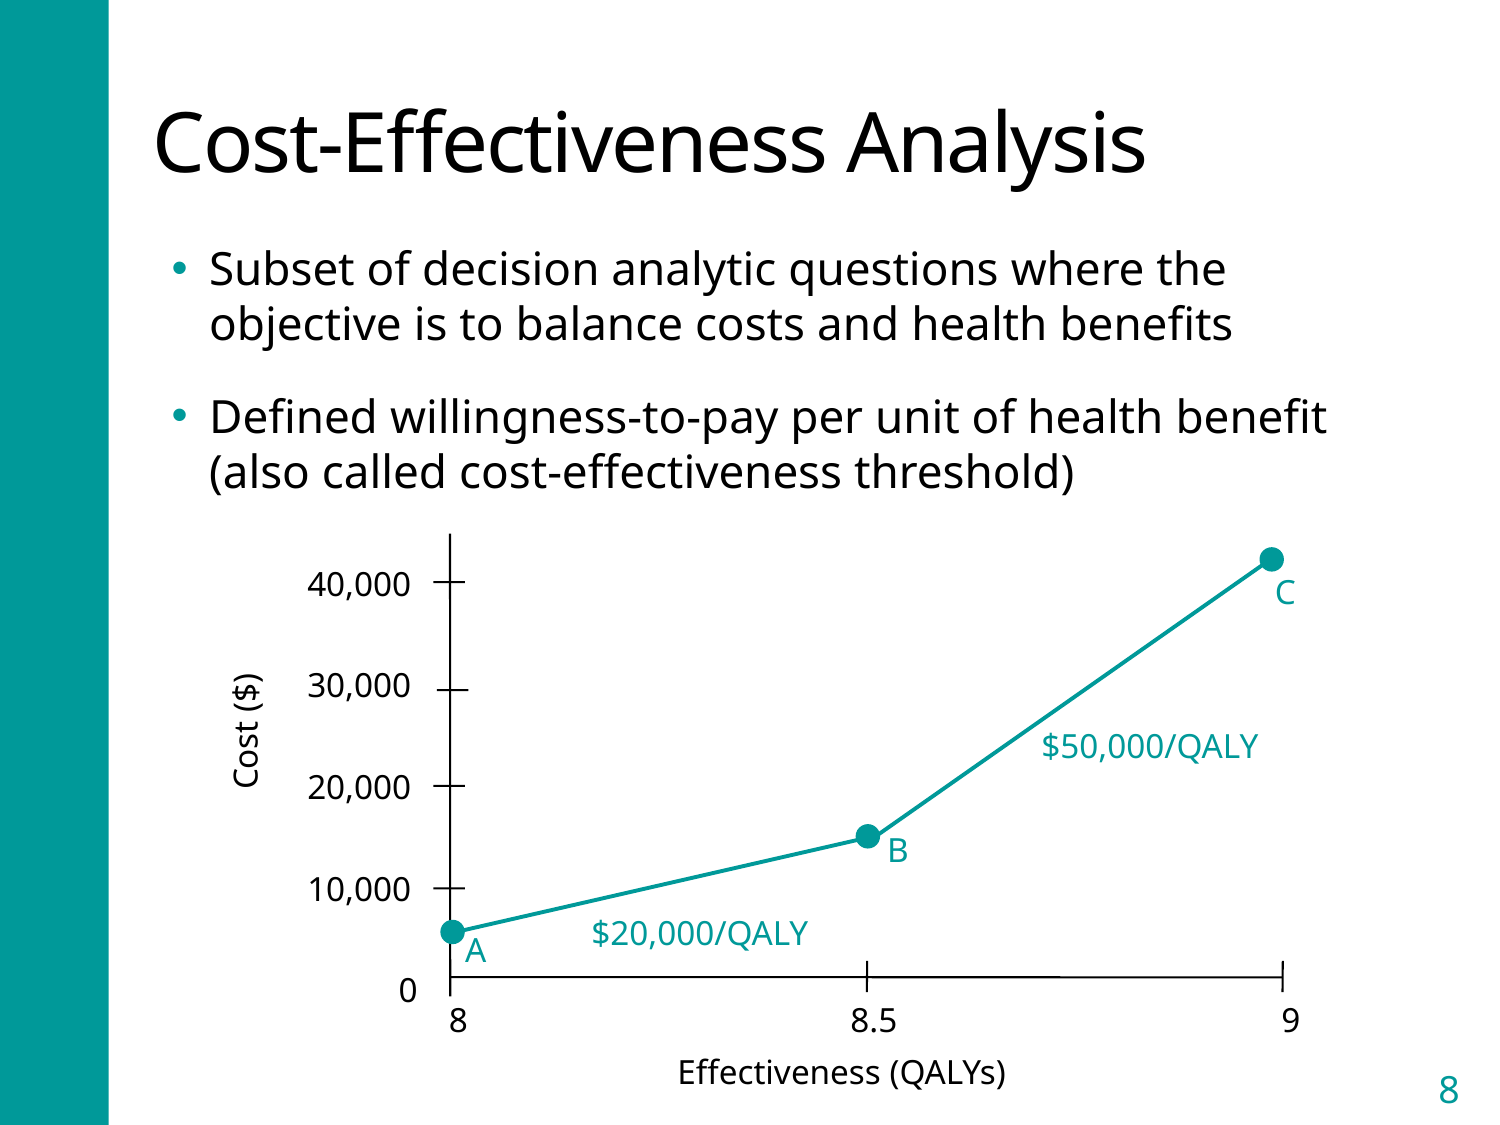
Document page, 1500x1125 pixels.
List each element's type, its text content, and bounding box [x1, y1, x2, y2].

slide_number 8 [1402, 1057, 1496, 1125]
text_box B [887, 829, 909, 869]
text_box [1260, 548, 1283, 571]
list Subset of decision analytic questions where the objective is to balance costs and health benefits Defined willingness-to-pay per unit of health benefit (also called cost-effectiveness threshold) [137, 232, 1388, 1050]
title Cost-Effectiveness Analysis [137, 45, 1388, 232]
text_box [223, 533, 470, 1041]
text_box [856, 825, 880, 848]
text_box $20,000/QALY [591, 911, 809, 952]
text_box A [480, 929, 487, 969]
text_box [449, 976, 1303, 1092]
text_box $50,000/QALY [1041, 724, 1284, 765]
text_box C [1274, 571, 1297, 612]
